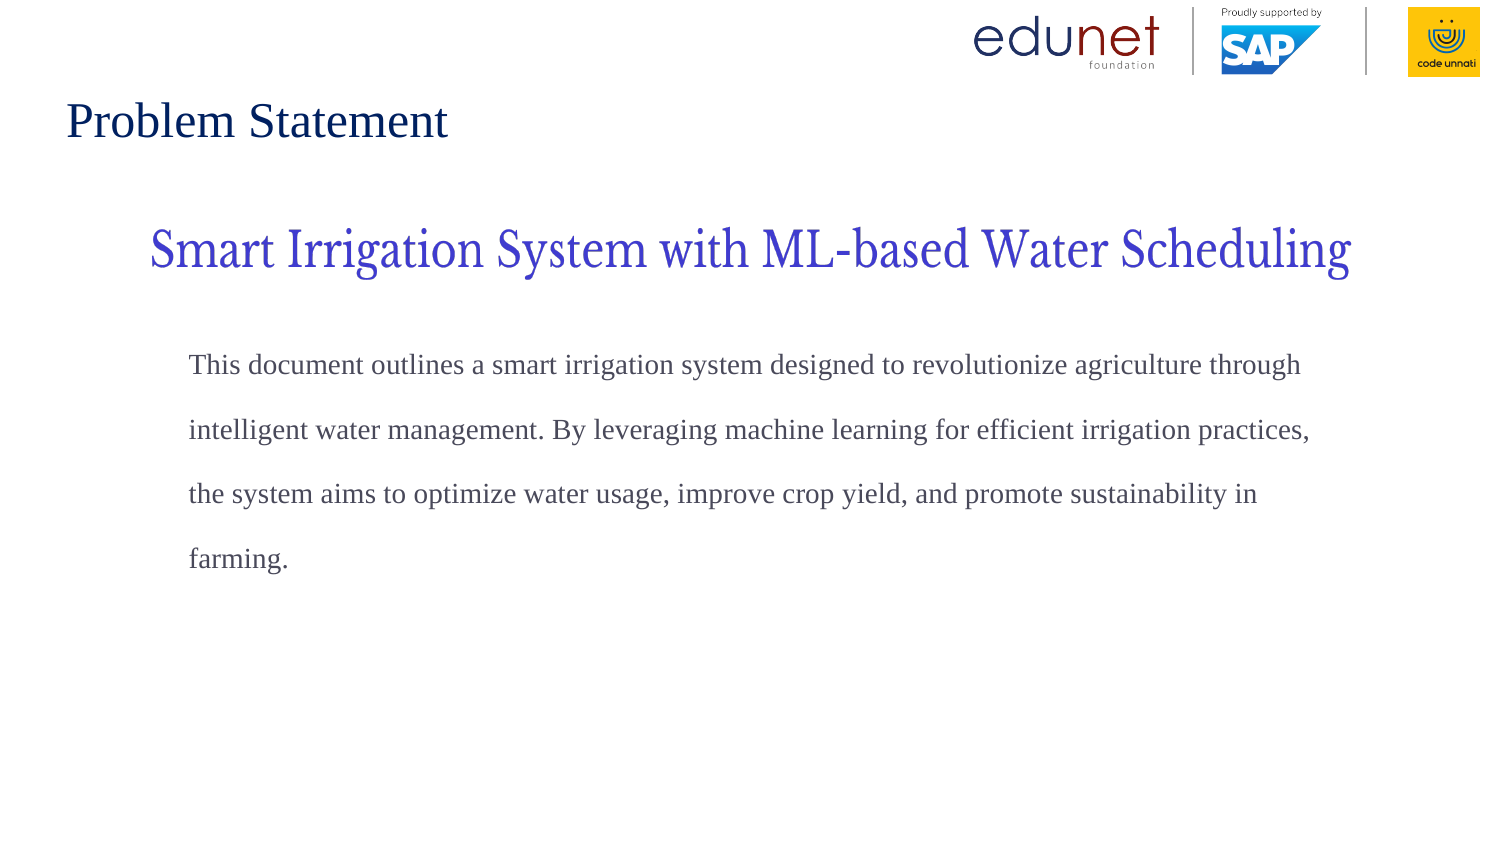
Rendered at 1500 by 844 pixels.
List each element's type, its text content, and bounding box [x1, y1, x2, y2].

picture [1408, 7, 1480, 77]
text_box This document outlines a smart irrigation system designed to revolutionize agriculture through intelligent water management. By leveraging machine learning for efficient irrigation practices, the system aims to optimize water usage, improve crop yield, and promote sustainability in farming. [173, 316, 1326, 582]
picture [1221, 8, 1322, 72]
picture [124, 206, 1376, 309]
title Problem Statement [51, 72, 1449, 167]
picture [966, 8, 1168, 72]
